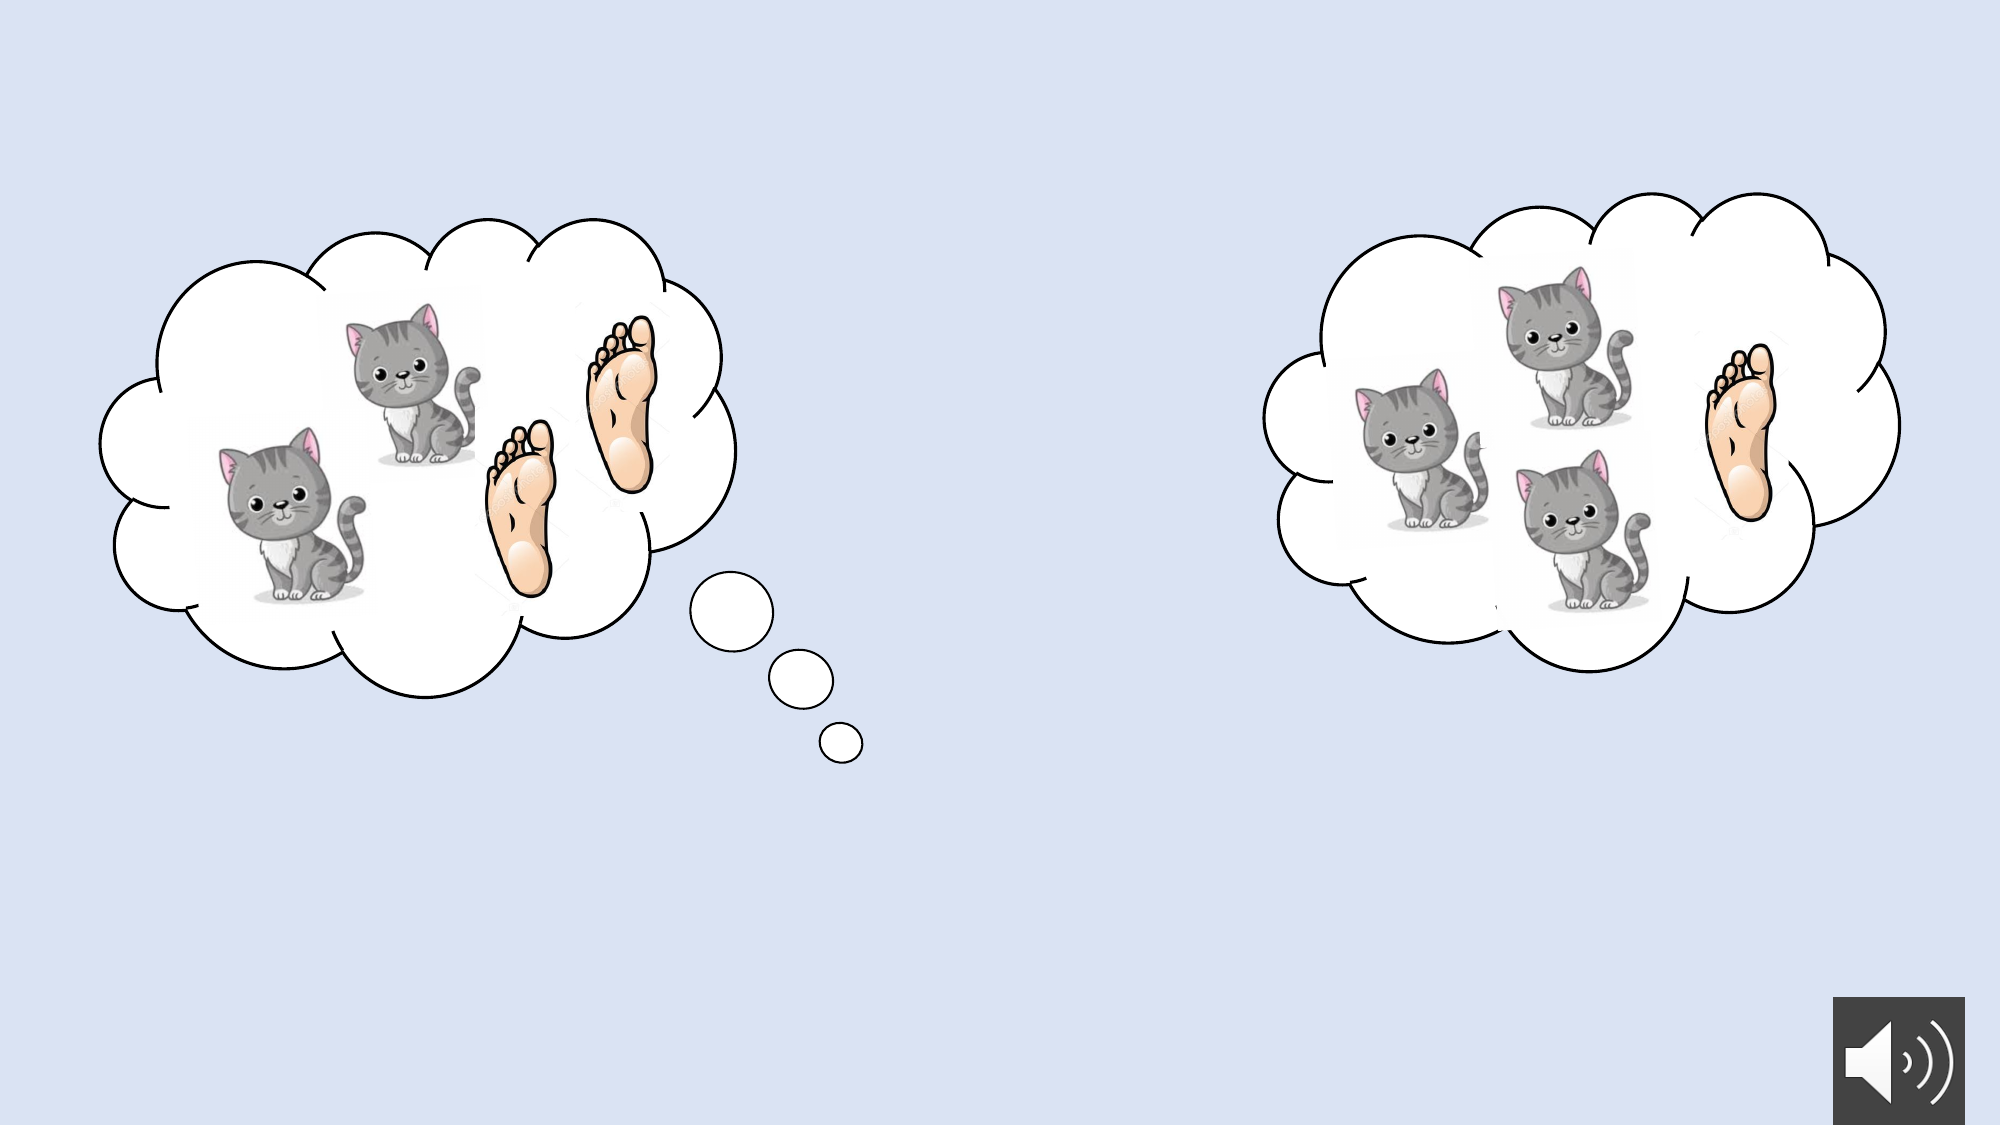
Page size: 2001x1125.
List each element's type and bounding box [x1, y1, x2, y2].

text_box [100, 217, 863, 763]
text_box [1264, 192, 1900, 671]
picture [1832, 995, 1966, 1125]
